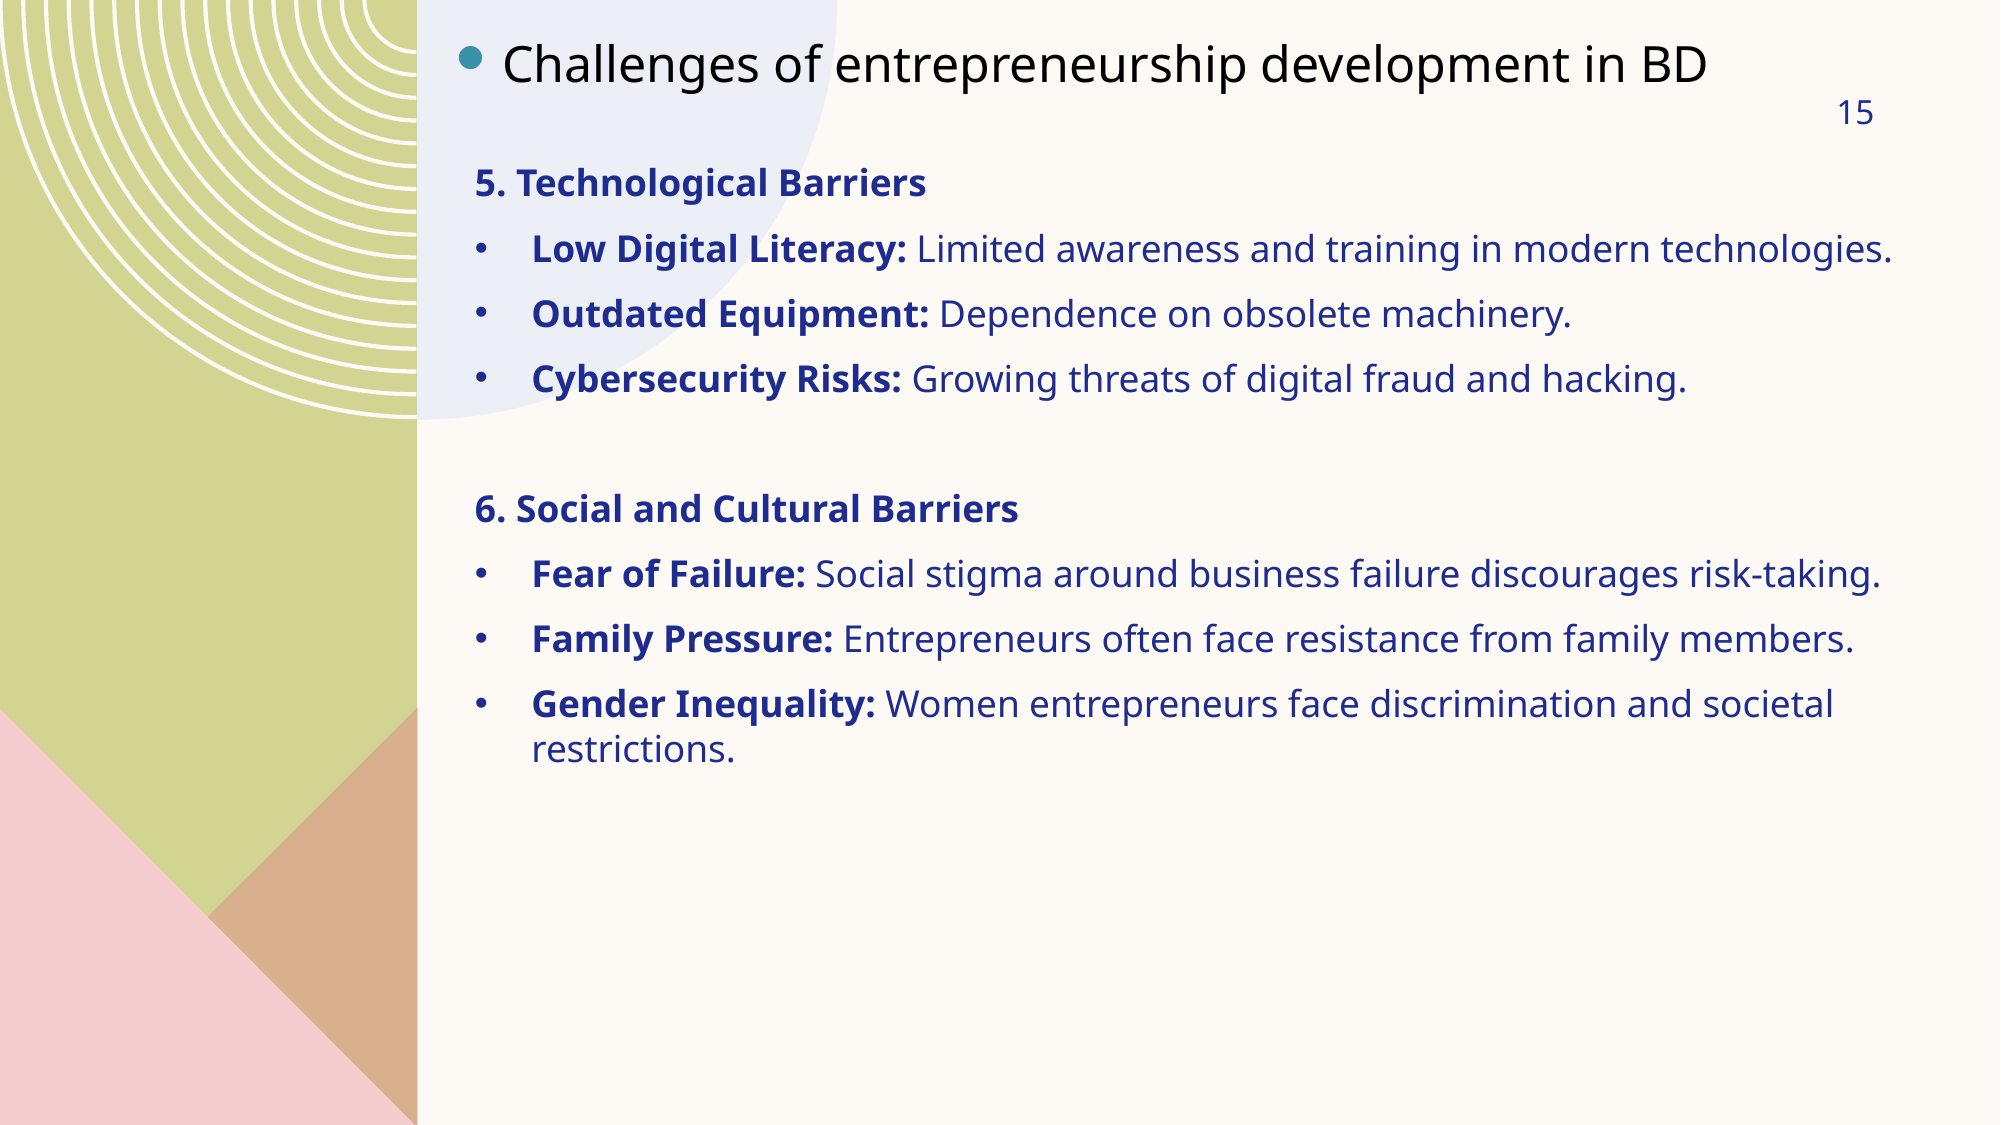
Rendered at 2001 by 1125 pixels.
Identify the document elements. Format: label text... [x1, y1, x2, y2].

text_box Challenges of entrepreneurship development in BD [427, 25, 1832, 101]
slide_number 15 [1699, 75, 1875, 153]
list 5. Technological Barriers Low Digital Literacy: Limited awareness and training in modern technologies. Outdated Equipment: Dependence on obsolete machinery. Cybersecurity Risks: Growing threats of digital fraud and hacking. 6. Social and Cultural Barriers Fear of Failure: Social stigma around business failure discourages risk-taking. Family Pressure: Entrepreneurs often face resistance from family members. Gender Inequality: Women entrepreneurs face discrimination and societal restrictions. [459, 159, 1917, 867]
